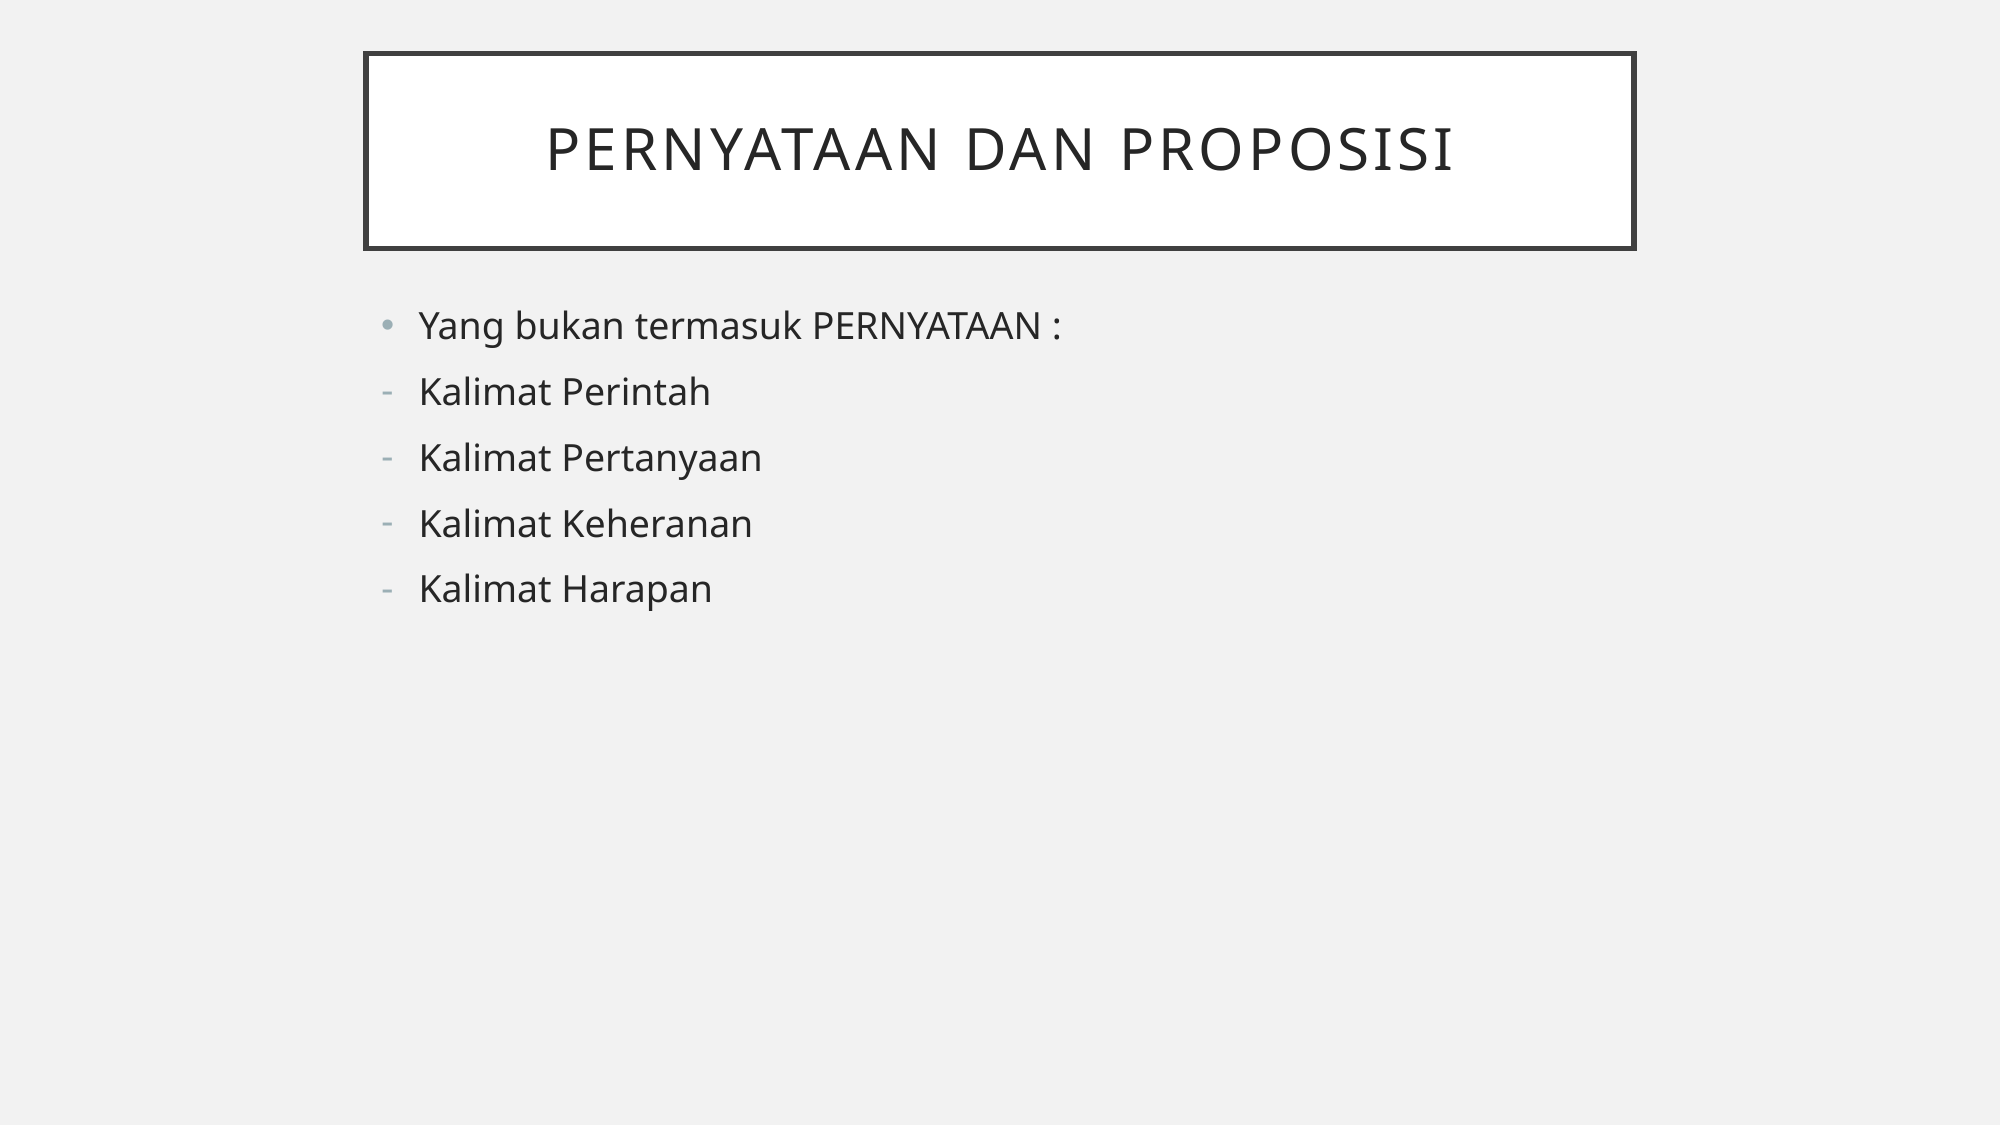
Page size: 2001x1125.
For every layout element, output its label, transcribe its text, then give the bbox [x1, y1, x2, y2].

title Pernyataan dan proposisi [363, 51, 1637, 251]
list Yang bukan termasuk PERNYATAAN : Kalimat Perintah Kalimat Pertanyaan Kalimat Keheranan Kalimat Harapan [366, 294, 1634, 1096]
